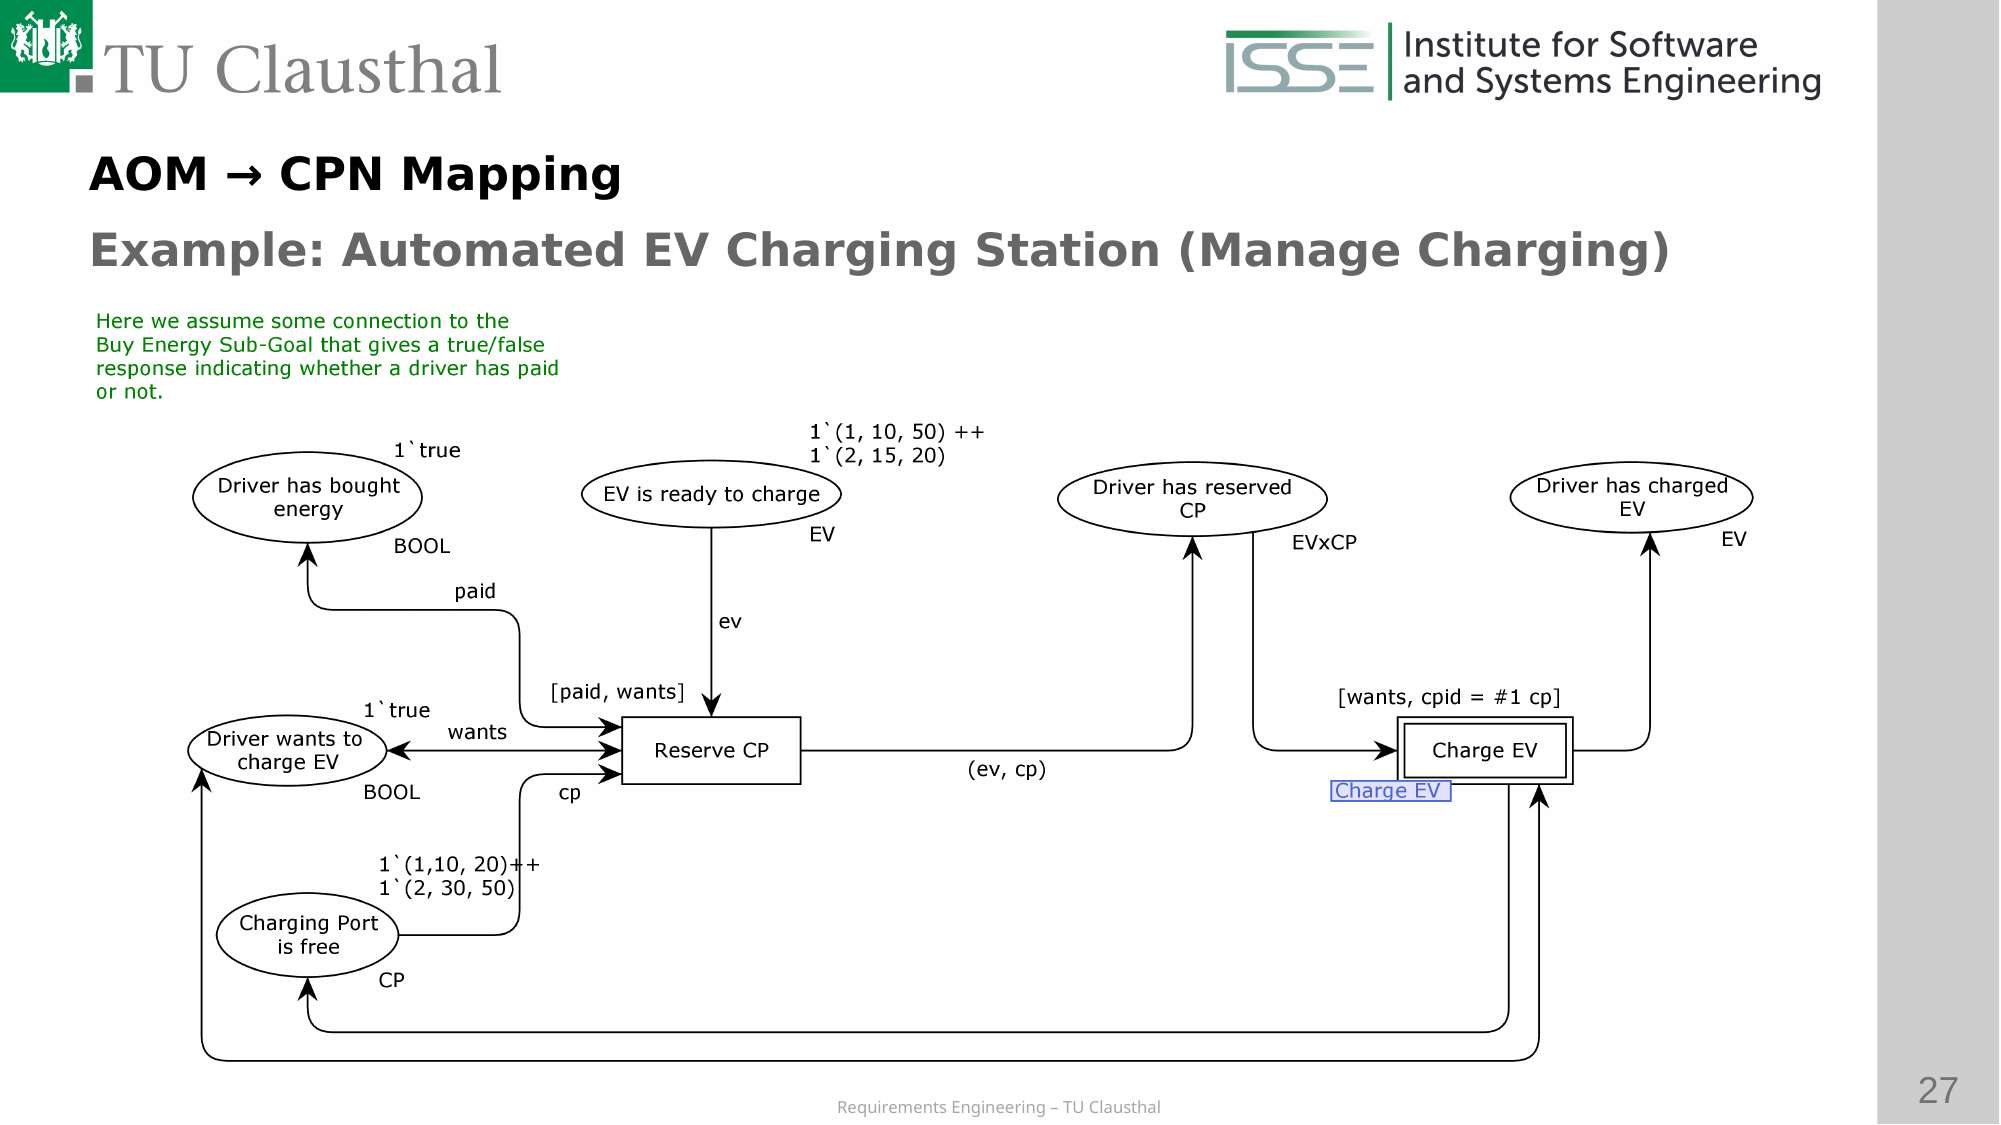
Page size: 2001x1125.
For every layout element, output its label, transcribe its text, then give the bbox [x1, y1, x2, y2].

picture [1218, 22, 1826, 107]
text_box [74, 280, 1423, 995]
picture [0, 0, 501, 93]
text_box Example: Automated EV Charging Station (Manage Charging) [88, 207, 1788, 290]
text_box AOM → CPN Mapping [88, 118, 1788, 200]
picture [86, 296, 1762, 1074]
